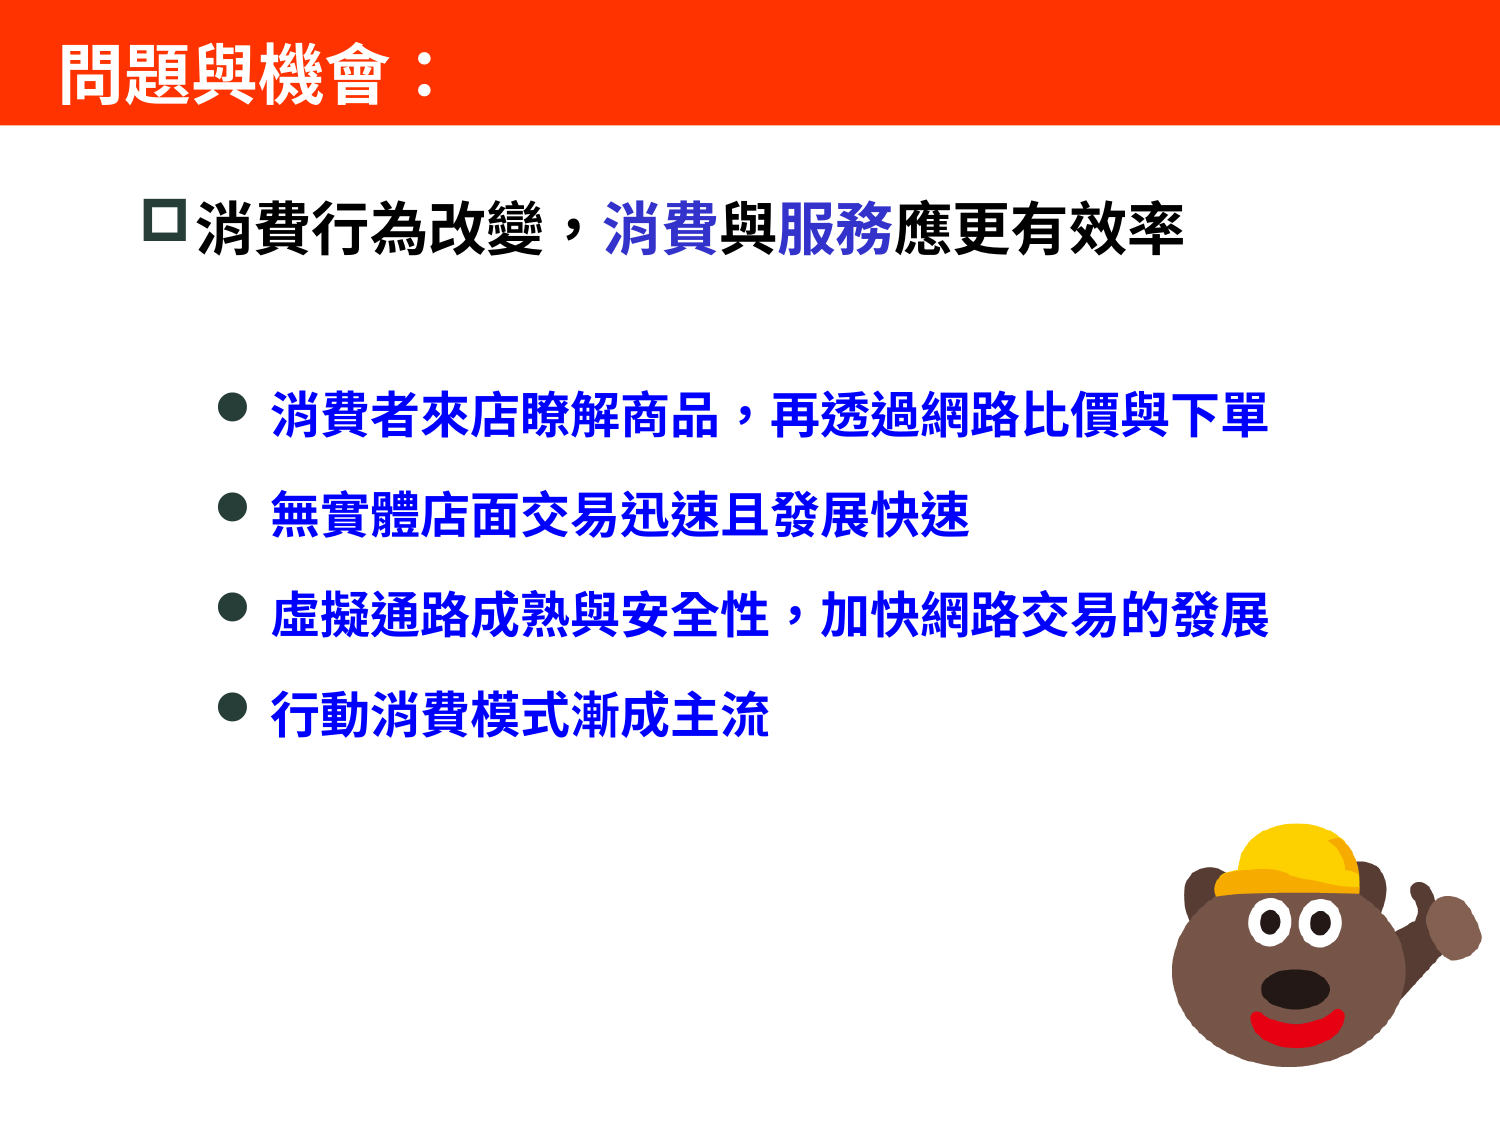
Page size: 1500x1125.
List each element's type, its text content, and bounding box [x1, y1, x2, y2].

text_box 消費行為改變，消費與服務應更有效率 消費者來店瞭解商品，再透過網路比價與下單 無實體店面交易迅速且發展快速 虛擬通路成熟與安全性，加快網路交易的發展 行動消費模式漸成主流 [123, 184, 1436, 1000]
text_box 問題與機會： [43, 26, 474, 121]
text_box [0, 0, 1500, 127]
picture [1149, 774, 1500, 1125]
